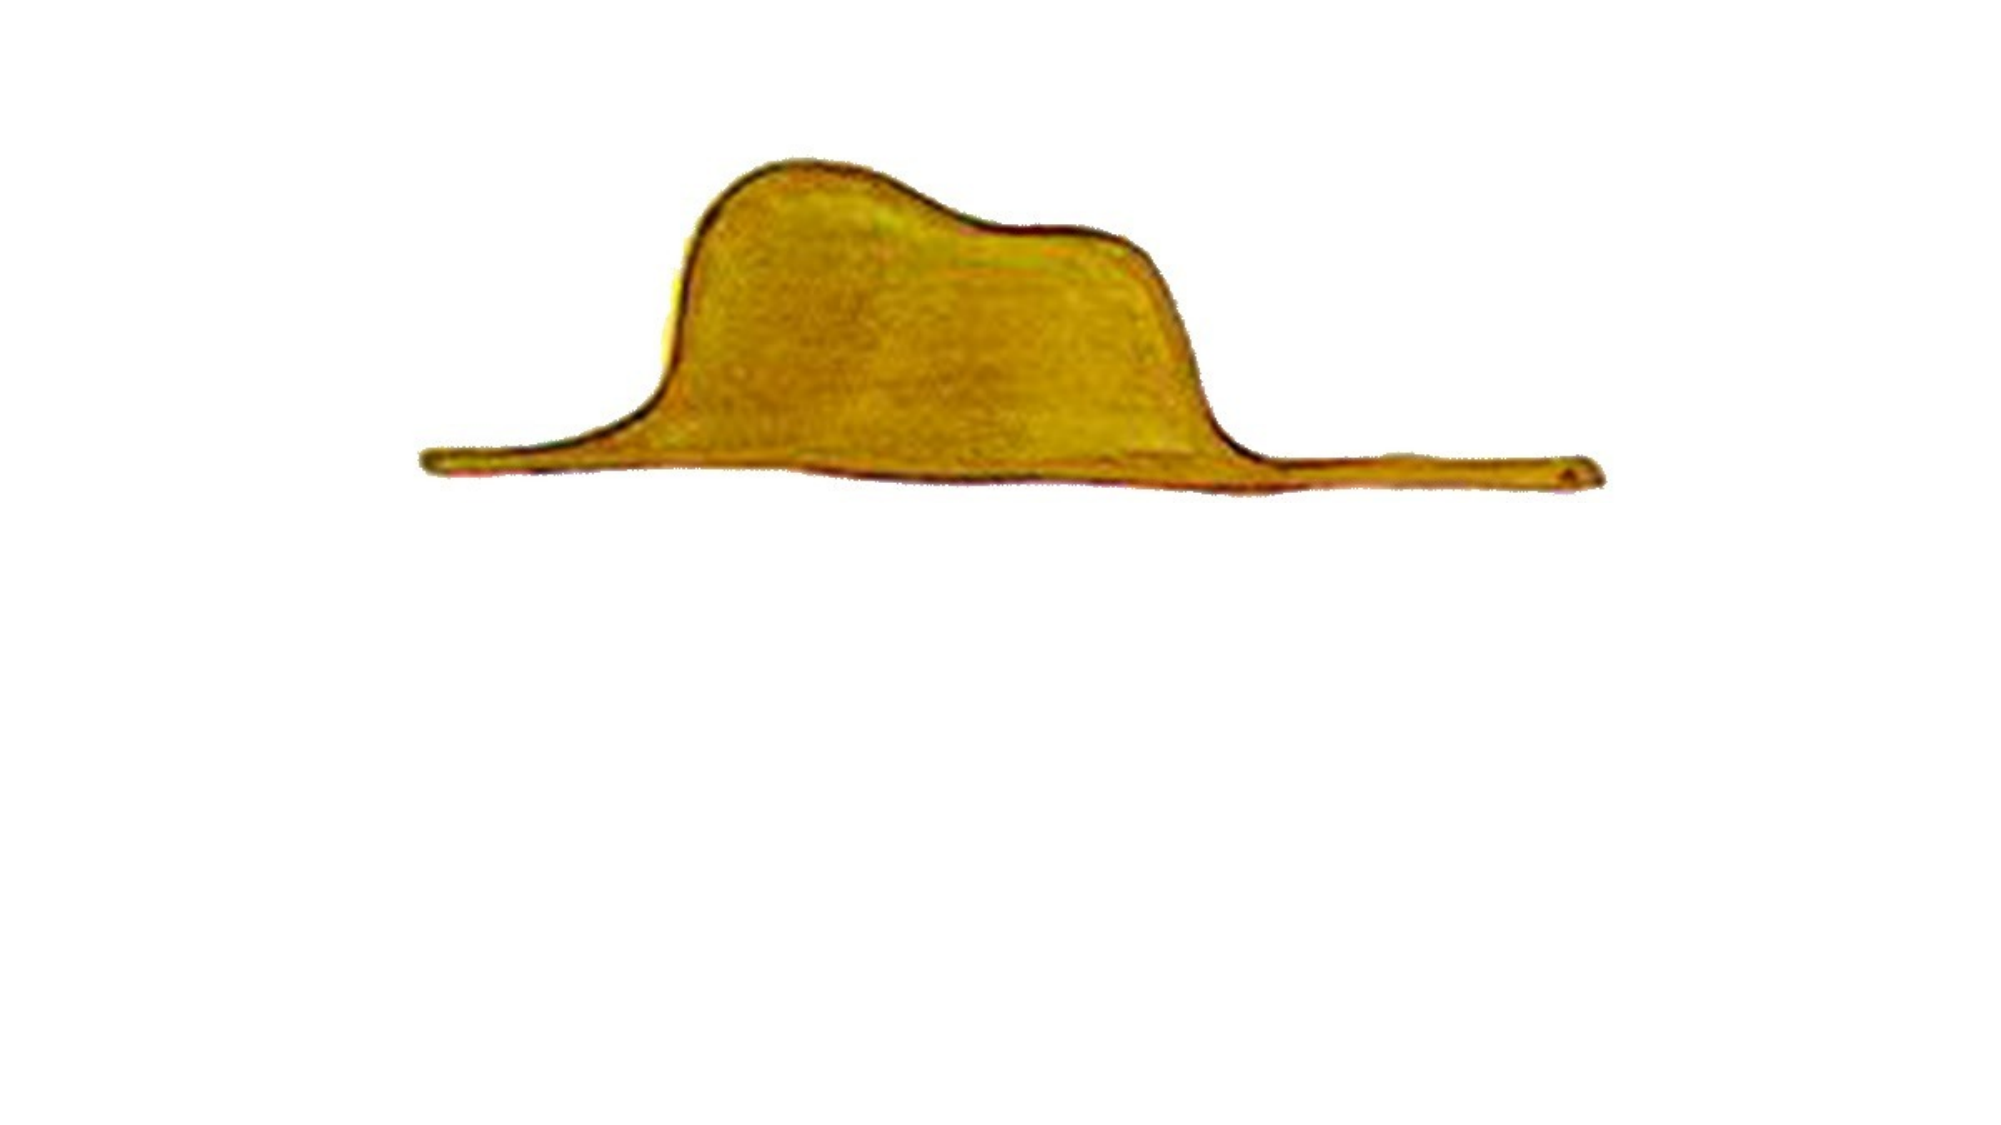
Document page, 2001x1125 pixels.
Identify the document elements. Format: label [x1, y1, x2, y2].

picture [396, 138, 1648, 503]
